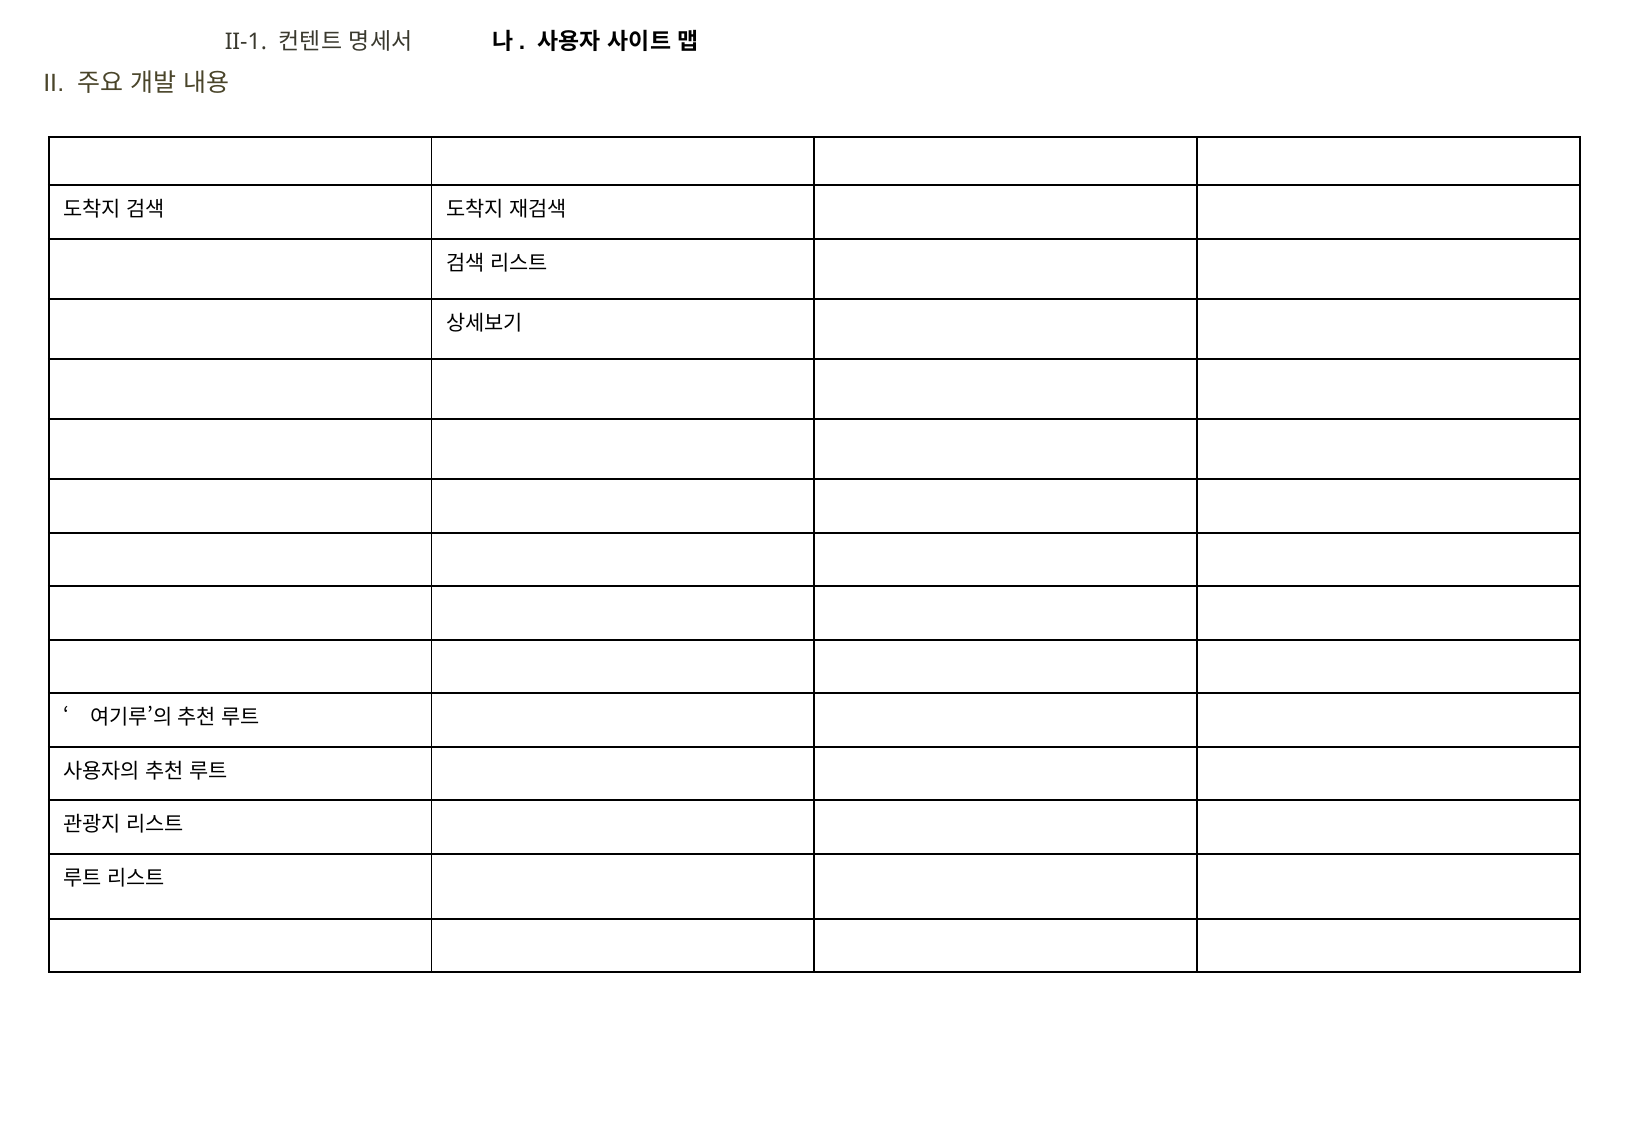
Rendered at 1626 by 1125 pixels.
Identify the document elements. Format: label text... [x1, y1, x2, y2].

table_cell [50, 534, 431, 585]
table_cell 사용자의 추천 루트 [50, 748, 431, 799]
table_cell [1198, 587, 1579, 639]
table_cell [50, 920, 431, 971]
table_cell [1198, 534, 1579, 585]
table_cell [815, 186, 1196, 238]
table_cell [815, 801, 1196, 853]
table_cell [1198, 300, 1579, 358]
table_cell [815, 360, 1196, 418]
text_box 나. 사용자 사이트 맵 [477, 19, 715, 62]
table_cell 도착지 재검색 [432, 186, 813, 238]
table_cell [50, 420, 431, 478]
table_cell [1198, 420, 1579, 478]
table_cell [1198, 920, 1579, 971]
table_cell [50, 300, 431, 358]
table_cell [1198, 801, 1579, 853]
table_cell 루트 리스트 [50, 855, 431, 918]
table_cell [432, 360, 813, 418]
table_cell [815, 694, 1196, 746]
table_cell [815, 587, 1196, 639]
table_cell [50, 240, 431, 298]
table_cell [432, 420, 813, 478]
table_cell 도착지 검색 [50, 186, 431, 238]
table_cell [432, 534, 813, 585]
table_cell [815, 240, 1196, 298]
table_cell [432, 801, 813, 853]
table_cell [815, 920, 1196, 971]
table_cell [432, 480, 813, 532]
table_cell [1198, 480, 1579, 532]
table_header [1198, 138, 1579, 184]
table_cell [1198, 360, 1579, 418]
table_cell [432, 920, 813, 971]
table_cell [815, 855, 1196, 918]
table_cell [432, 748, 813, 799]
table_cell [1198, 855, 1579, 918]
table_cell [1198, 694, 1579, 746]
table_cell [815, 420, 1196, 478]
table_cell [1198, 240, 1579, 298]
table_cell [815, 641, 1196, 692]
table_cell [815, 748, 1196, 799]
table_header [50, 138, 431, 184]
table_cell [50, 480, 431, 532]
table_cell [50, 587, 431, 639]
table_cell [50, 641, 431, 692]
table_cell [50, 360, 431, 418]
table_header [815, 138, 1196, 184]
table_cell [432, 641, 813, 692]
table_cell 상세보기 [432, 300, 813, 358]
table_cell [432, 587, 813, 639]
table_header [432, 138, 813, 184]
table_cell [1198, 748, 1579, 799]
table_cell [815, 300, 1196, 358]
table_cell [815, 534, 1196, 585]
table_cell 관광지 리스트 [50, 801, 431, 853]
table_cell [1198, 641, 1579, 692]
table_cell [1198, 186, 1579, 238]
table_cell 검색 리스트 [432, 240, 813, 298]
table_cell ‘여기루’의 추천 루트 [50, 694, 431, 746]
table_cell [432, 694, 813, 746]
table_cell [432, 855, 813, 918]
table_cell [815, 480, 1196, 532]
text_box II-1. 컨텐트 명세서 [210, 19, 473, 62]
